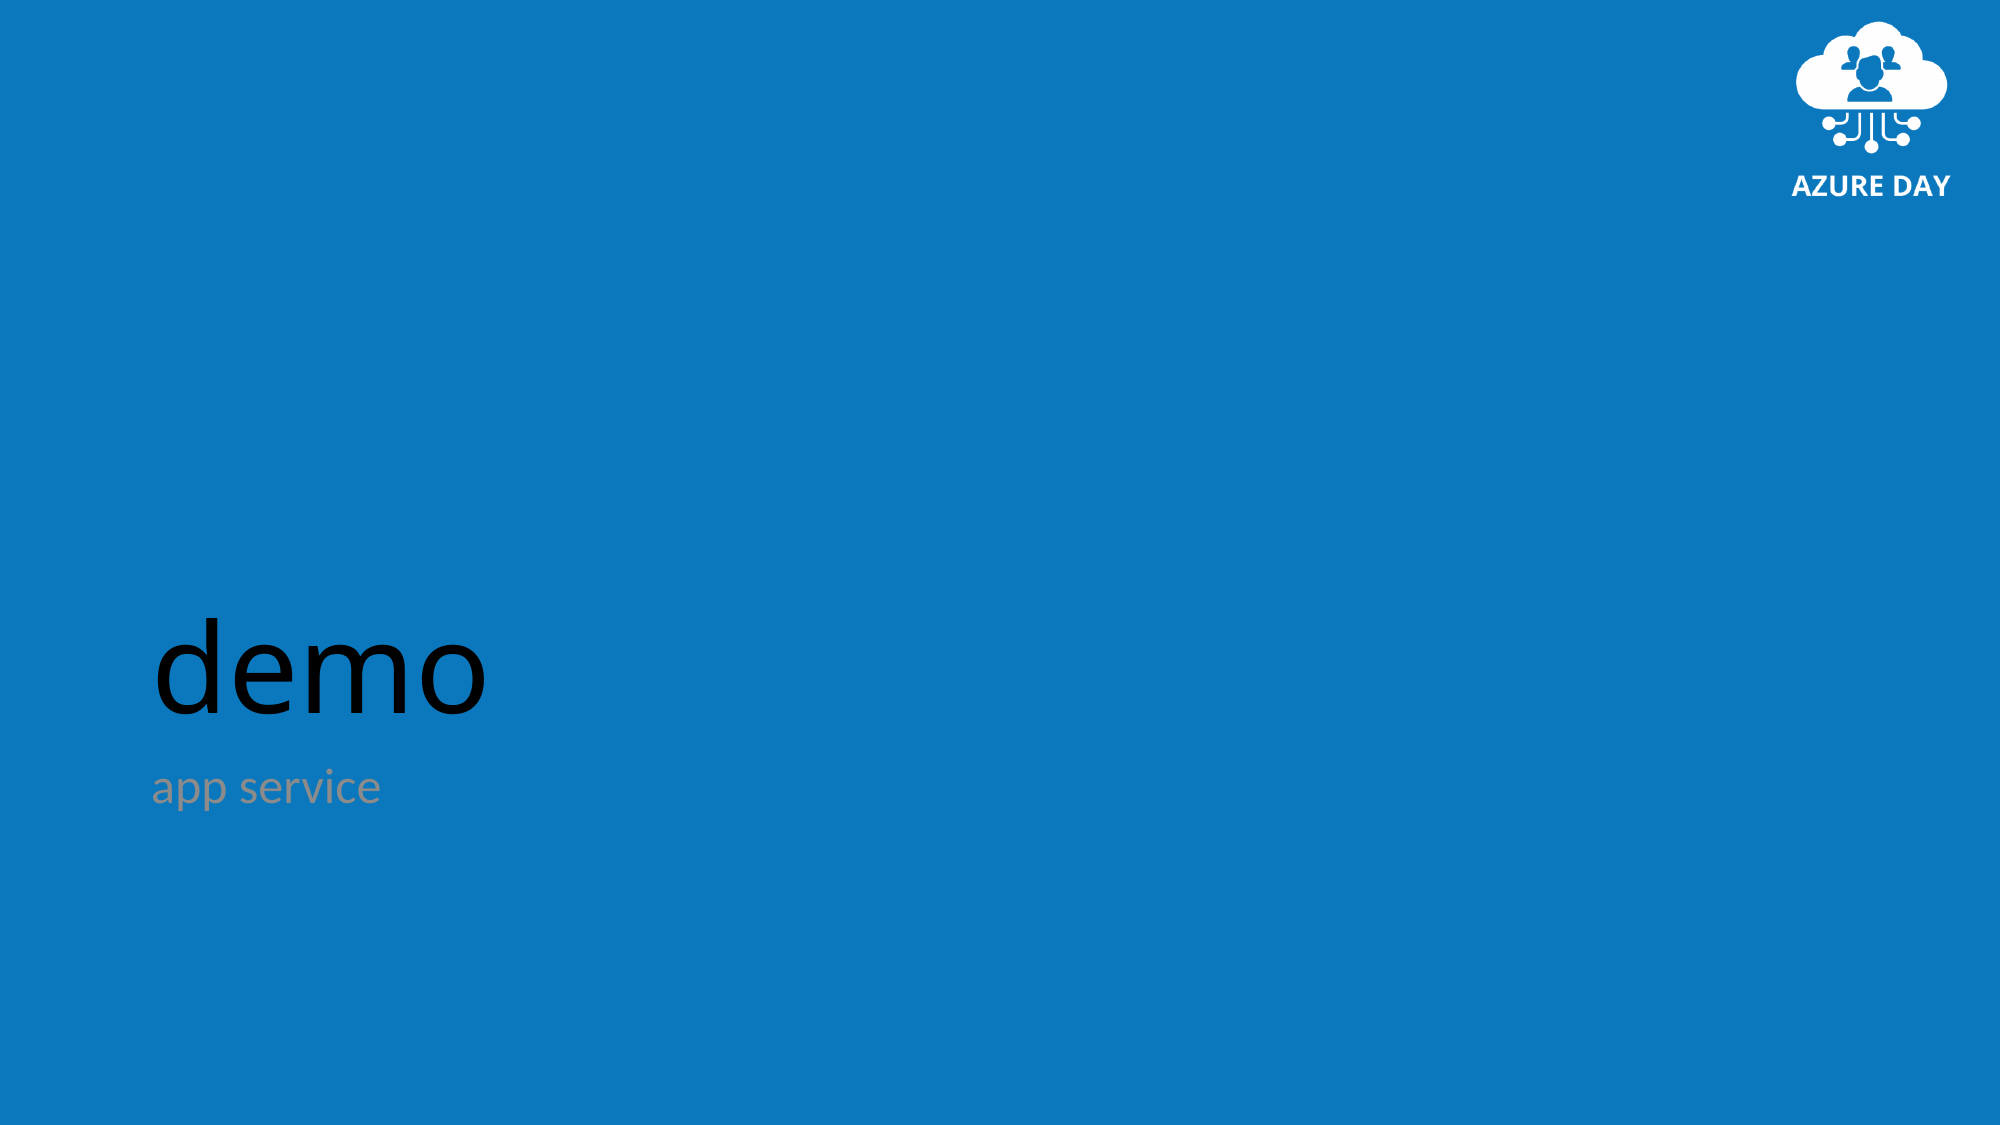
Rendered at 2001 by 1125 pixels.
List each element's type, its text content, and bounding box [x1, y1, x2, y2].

list app service [136, 752, 1862, 999]
title demo [136, 280, 1862, 749]
picture [1761, 0, 1981, 219]
